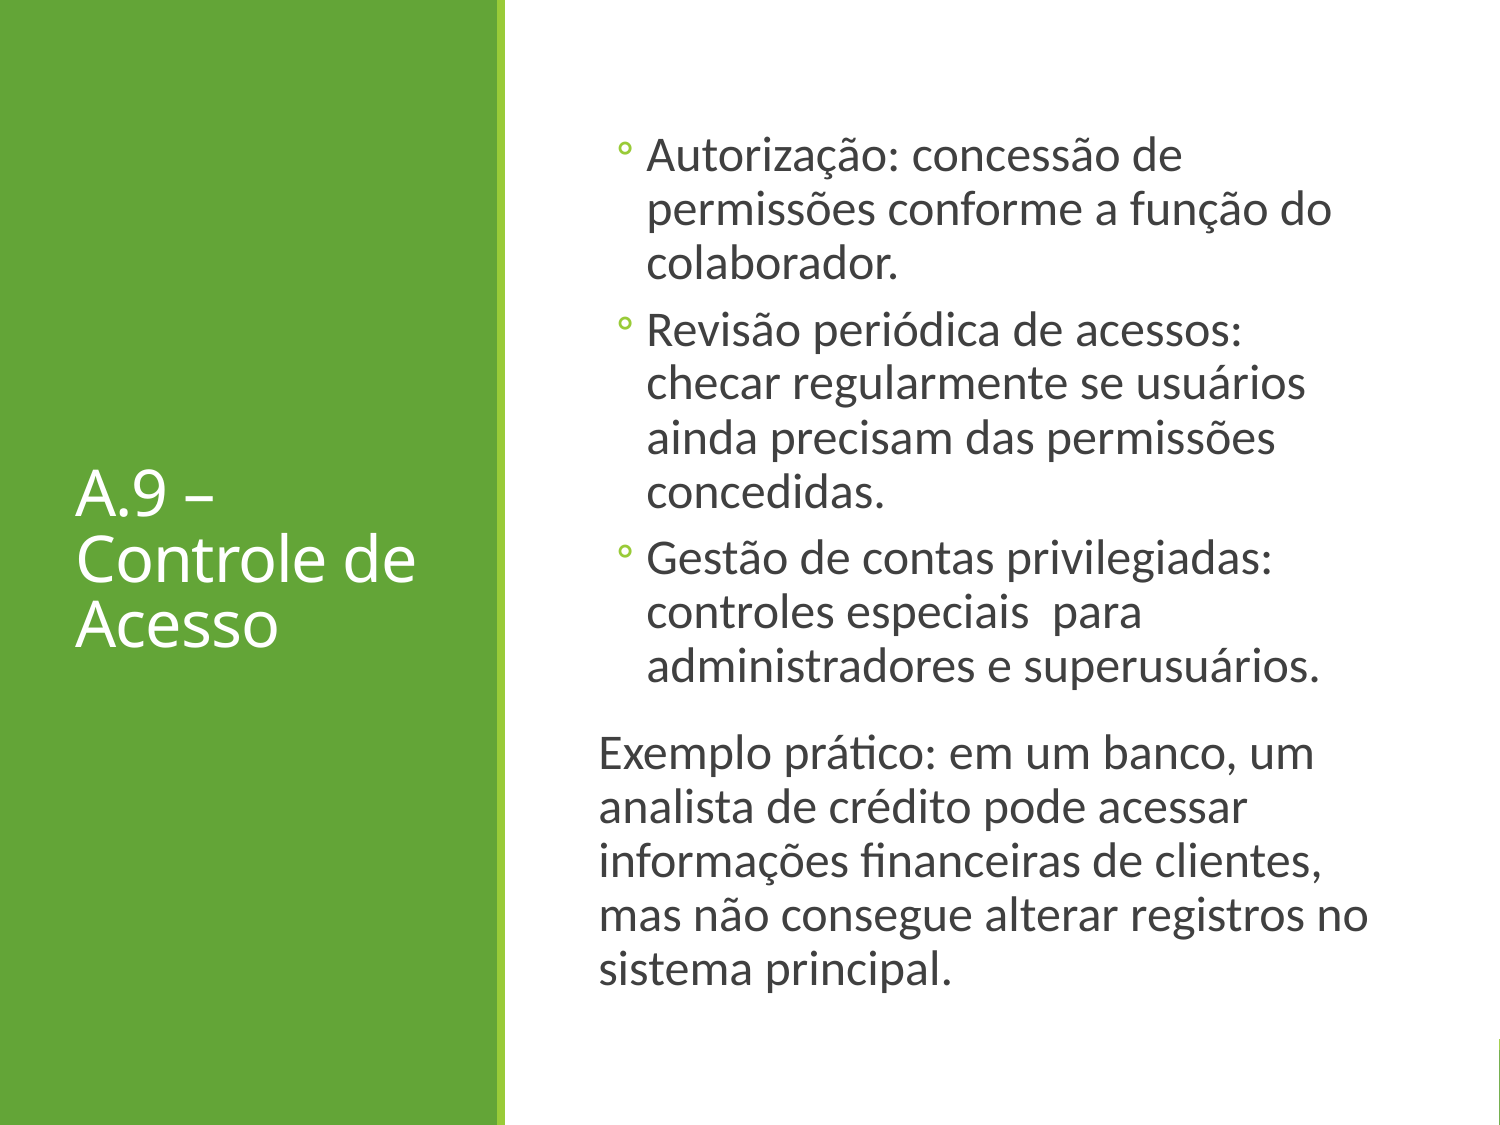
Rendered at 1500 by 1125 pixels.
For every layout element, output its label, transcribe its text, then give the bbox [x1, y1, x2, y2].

text_box [506, 0, 1500, 1125]
text_box [496, 0, 506, 1125]
title A.9 – Controle de Acesso [60, 99, 441, 1026]
text_box [0, 0, 496, 1125]
list Autorização: concessão de permissões conforme a função do colaborador. Revisão periódica de acessos: checar regularmente se usuários ainda precisam das permissões concedidas. Gestão de contas privilegiadas: controles especiais para administradores e superusuários. Exemplo prático: em um banco, um analista de crédito pode acessar informações financeiras de clientes, mas não consegue alterar registros no sistema principal. [583, 99, 1373, 1026]
